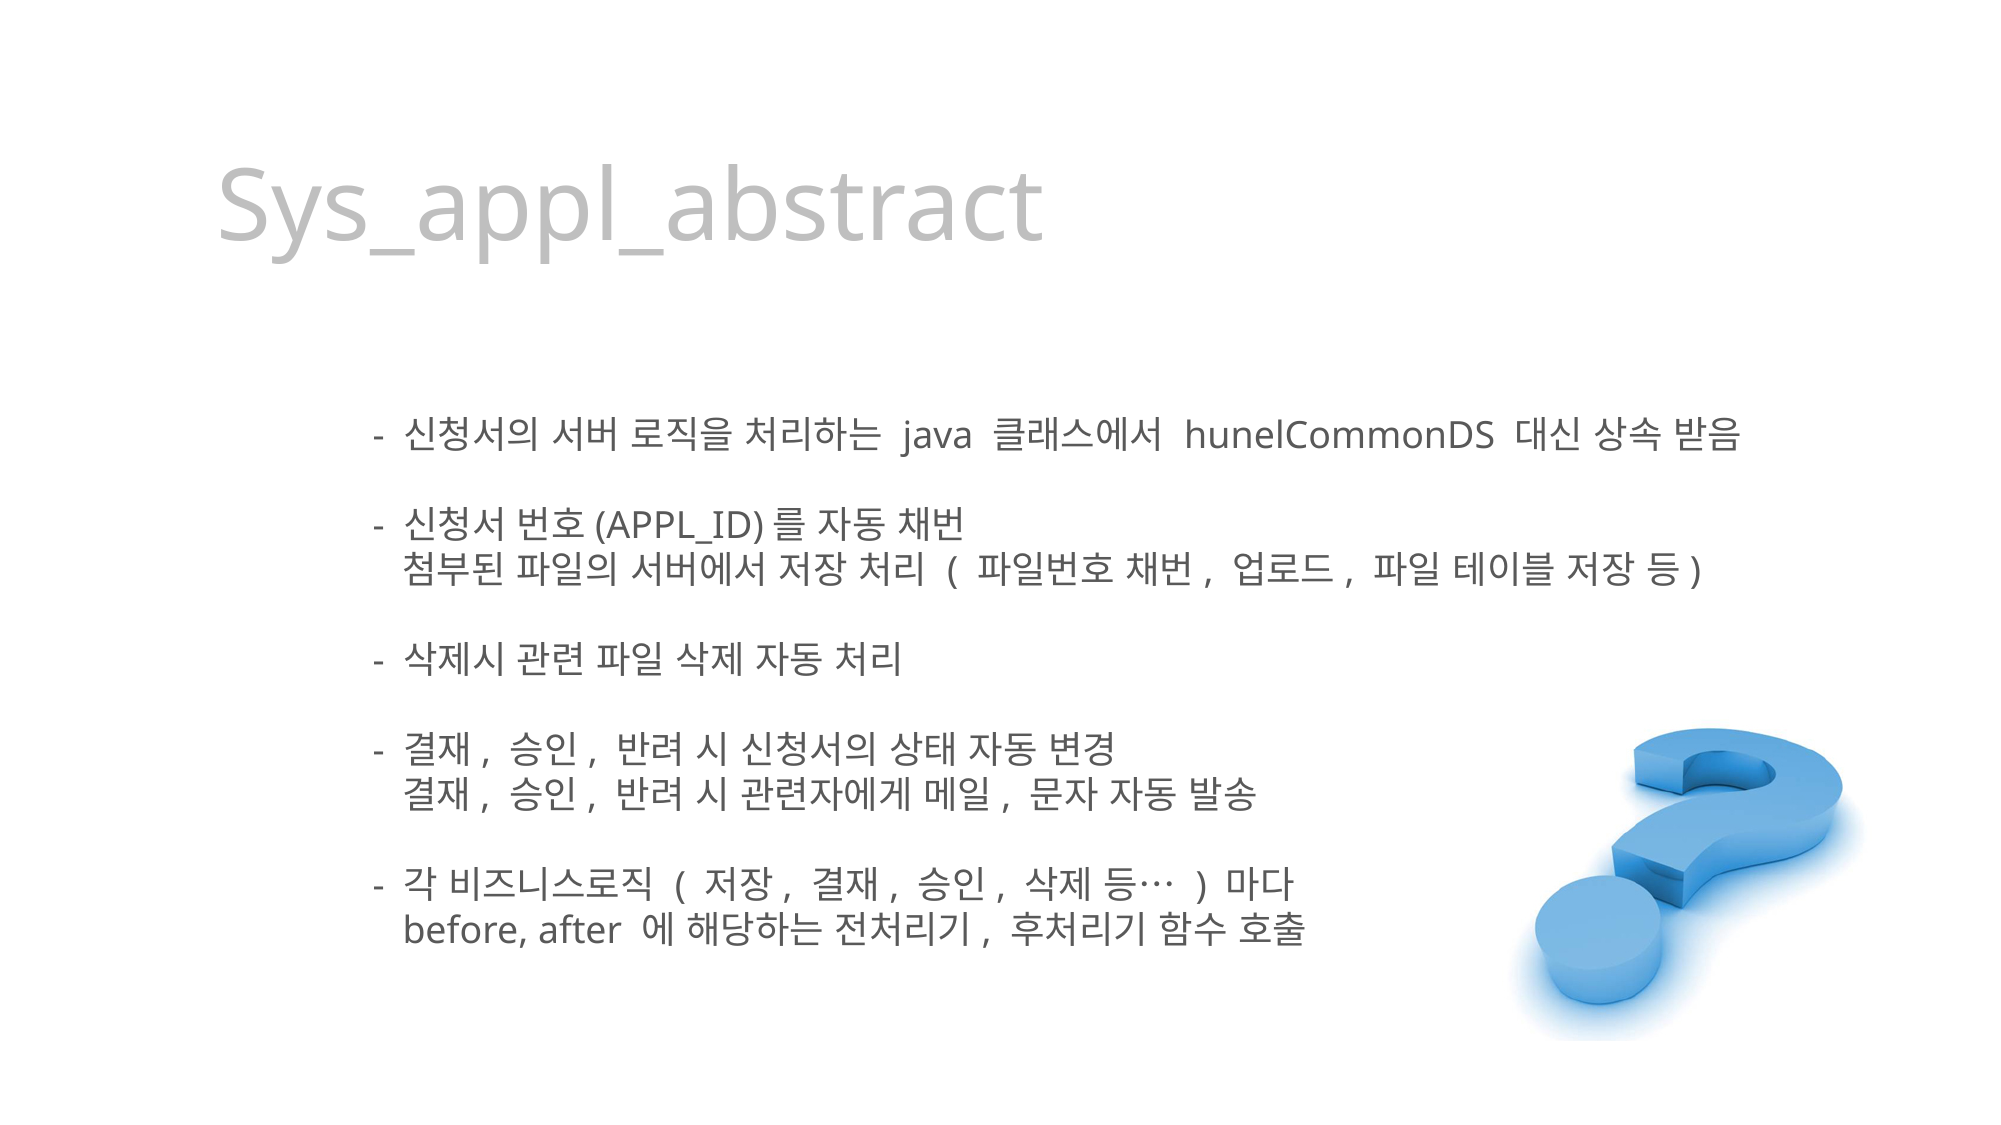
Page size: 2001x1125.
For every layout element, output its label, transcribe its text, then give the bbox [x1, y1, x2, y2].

text_box Sys_appl_abstract [202, 133, 1061, 268]
picture [1408, 708, 1940, 1041]
text_box - 신청서의 서버 로직을 처리하는 java 클래스에서 hunelCommonDS 대신 상속 받음 - 신청서 번호(APPL_ID)를 자동 채번 첨부된 파일의 서버에서 저장 처리 ( 파일번호 채번, 업로드, 파일 테이블 저장 등) - 삭제시 관련 파일 삭제 자동 처리 - 결재, 승인, 반려 시 신청서의 상태 자동 변경 결재, 승인, 반려 시 관련자에게 메일, 문자 자동 발송 - 각 비즈니스로직 ( 저장, 결재, 승인, 삭제 등… ) 마다 before, after 에 해당하는 전처리기, 후처리기 함수 호출 [357, 404, 1758, 1004]
